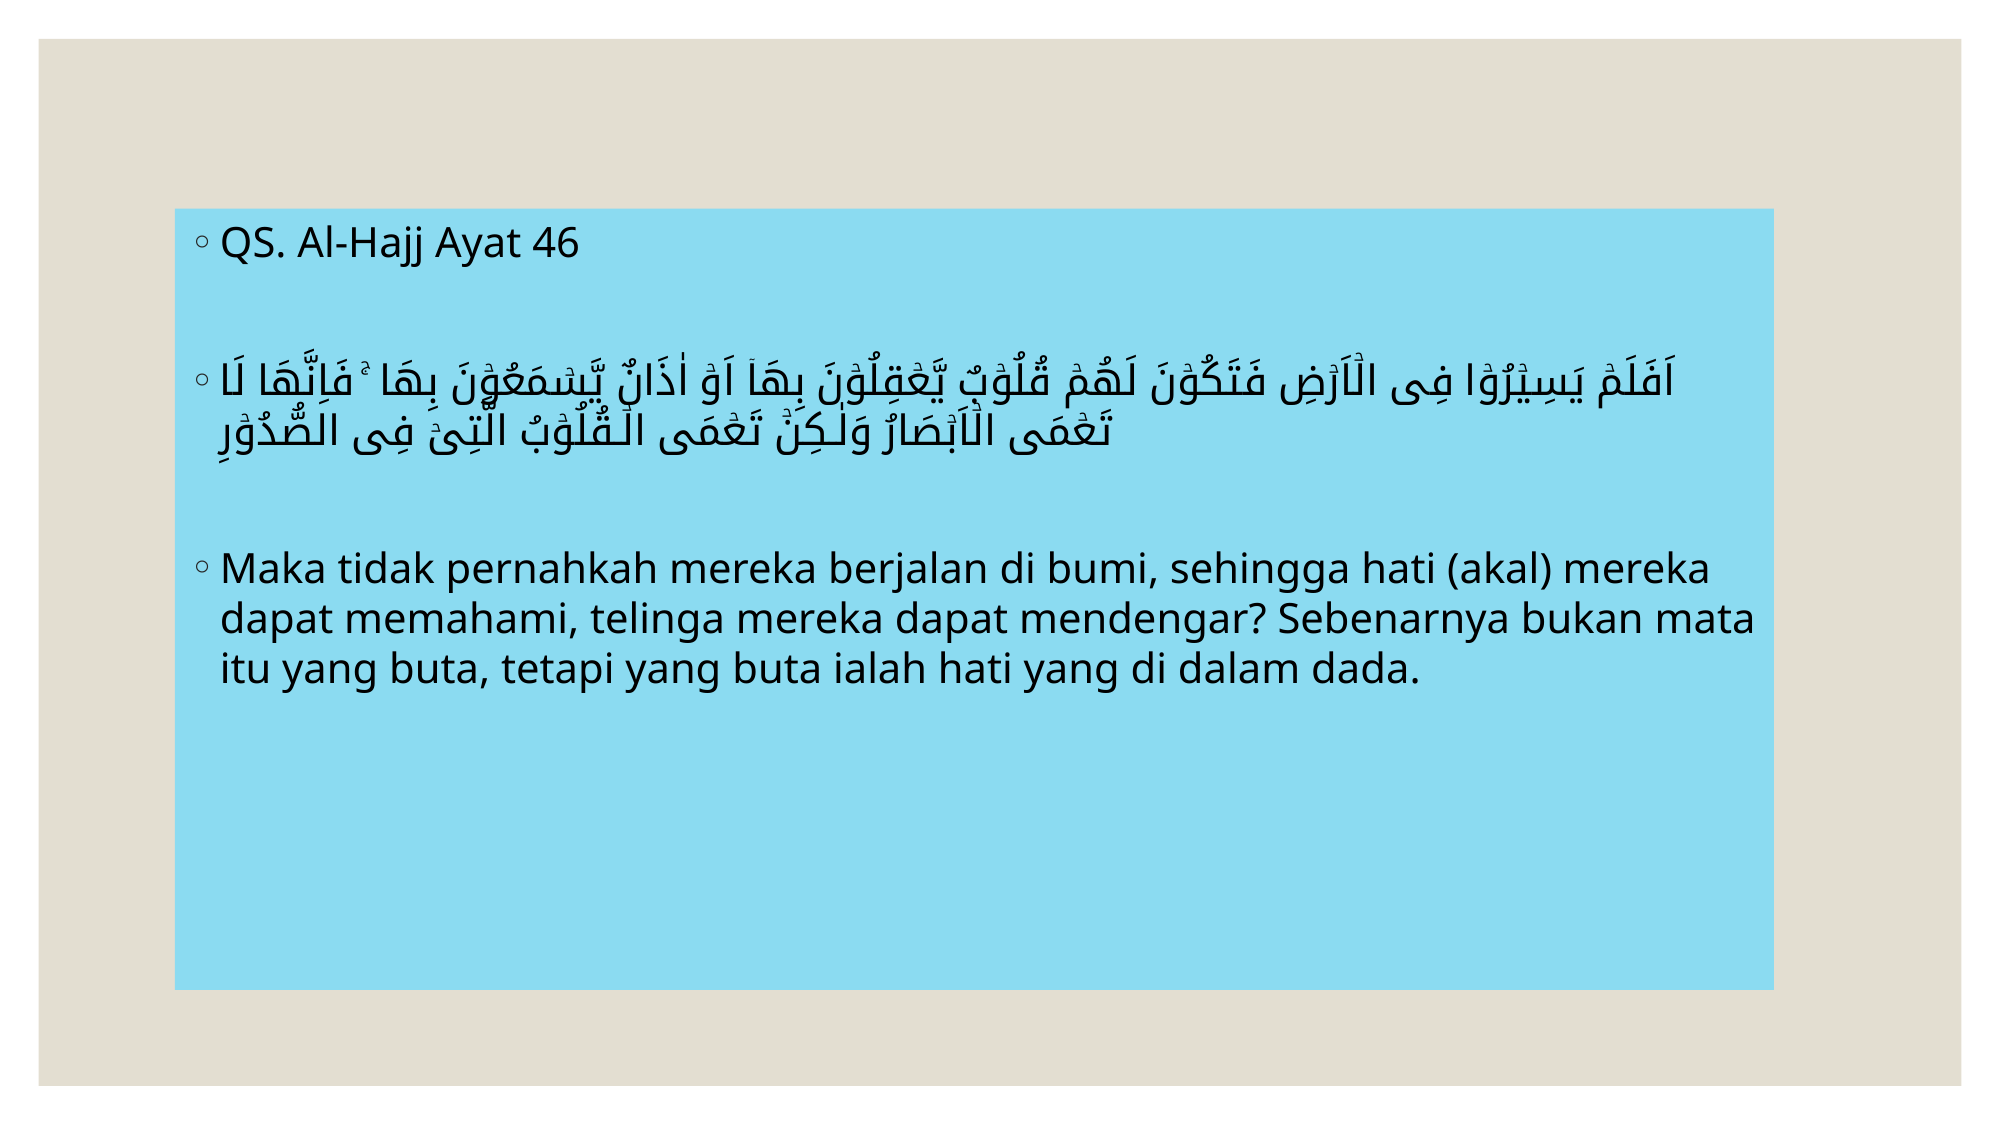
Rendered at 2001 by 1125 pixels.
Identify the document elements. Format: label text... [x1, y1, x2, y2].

list QS. Al-Hajj Ayat 46 اَفَلَمۡ يَسِيۡرُوۡا فِى الۡاَرۡضِ فَتَكُوۡنَ لَهُمۡ قُلُوۡبٌ يَّعۡقِلُوۡنَ بِهَاۤ اَوۡ اٰذَانٌ يَّسۡمَعُوۡنَ بِهَا‌ ۚ فَاِنَّهَا لَا تَعۡمَى الۡاَبۡصَارُ وَلٰـكِنۡ تَعۡمَى الۡـقُلُوۡبُ الَّتِىۡ فِى الصُّدُوۡرِ Maka tidak pernahkah mereka berjalan di bumi, sehingga hati (akal) mereka dapat memahami, telinga mereka dapat mendengar? Sebenarnya bukan mata itu yang buta, tetapi yang buta ialah hati yang di dalam dada. [174, 208, 1774, 990]
